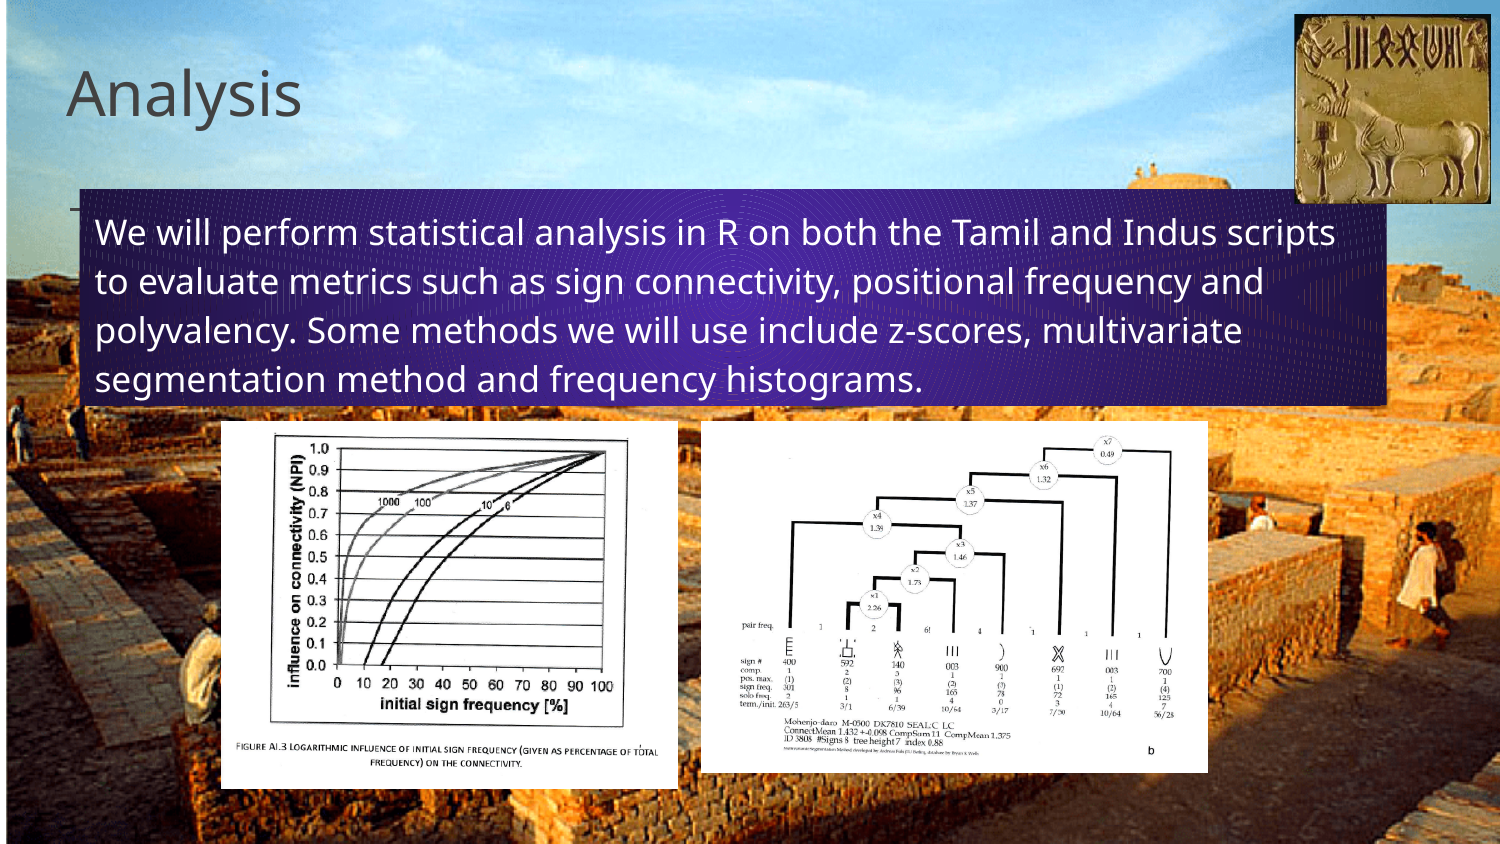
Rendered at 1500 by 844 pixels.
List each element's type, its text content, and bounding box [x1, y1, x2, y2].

picture [0, 0, 1500, 844]
list We will perform statistical analysis in R on both the Tamil and Indus scripts to evaluate metrics such as sign connectivity, positional frequency and polyvalency. Some methods we will use include z-scores, multivariate segmentation method and frequency histograms. [79, 189, 1387, 406]
title Analysis [51, 23, 1289, 144]
